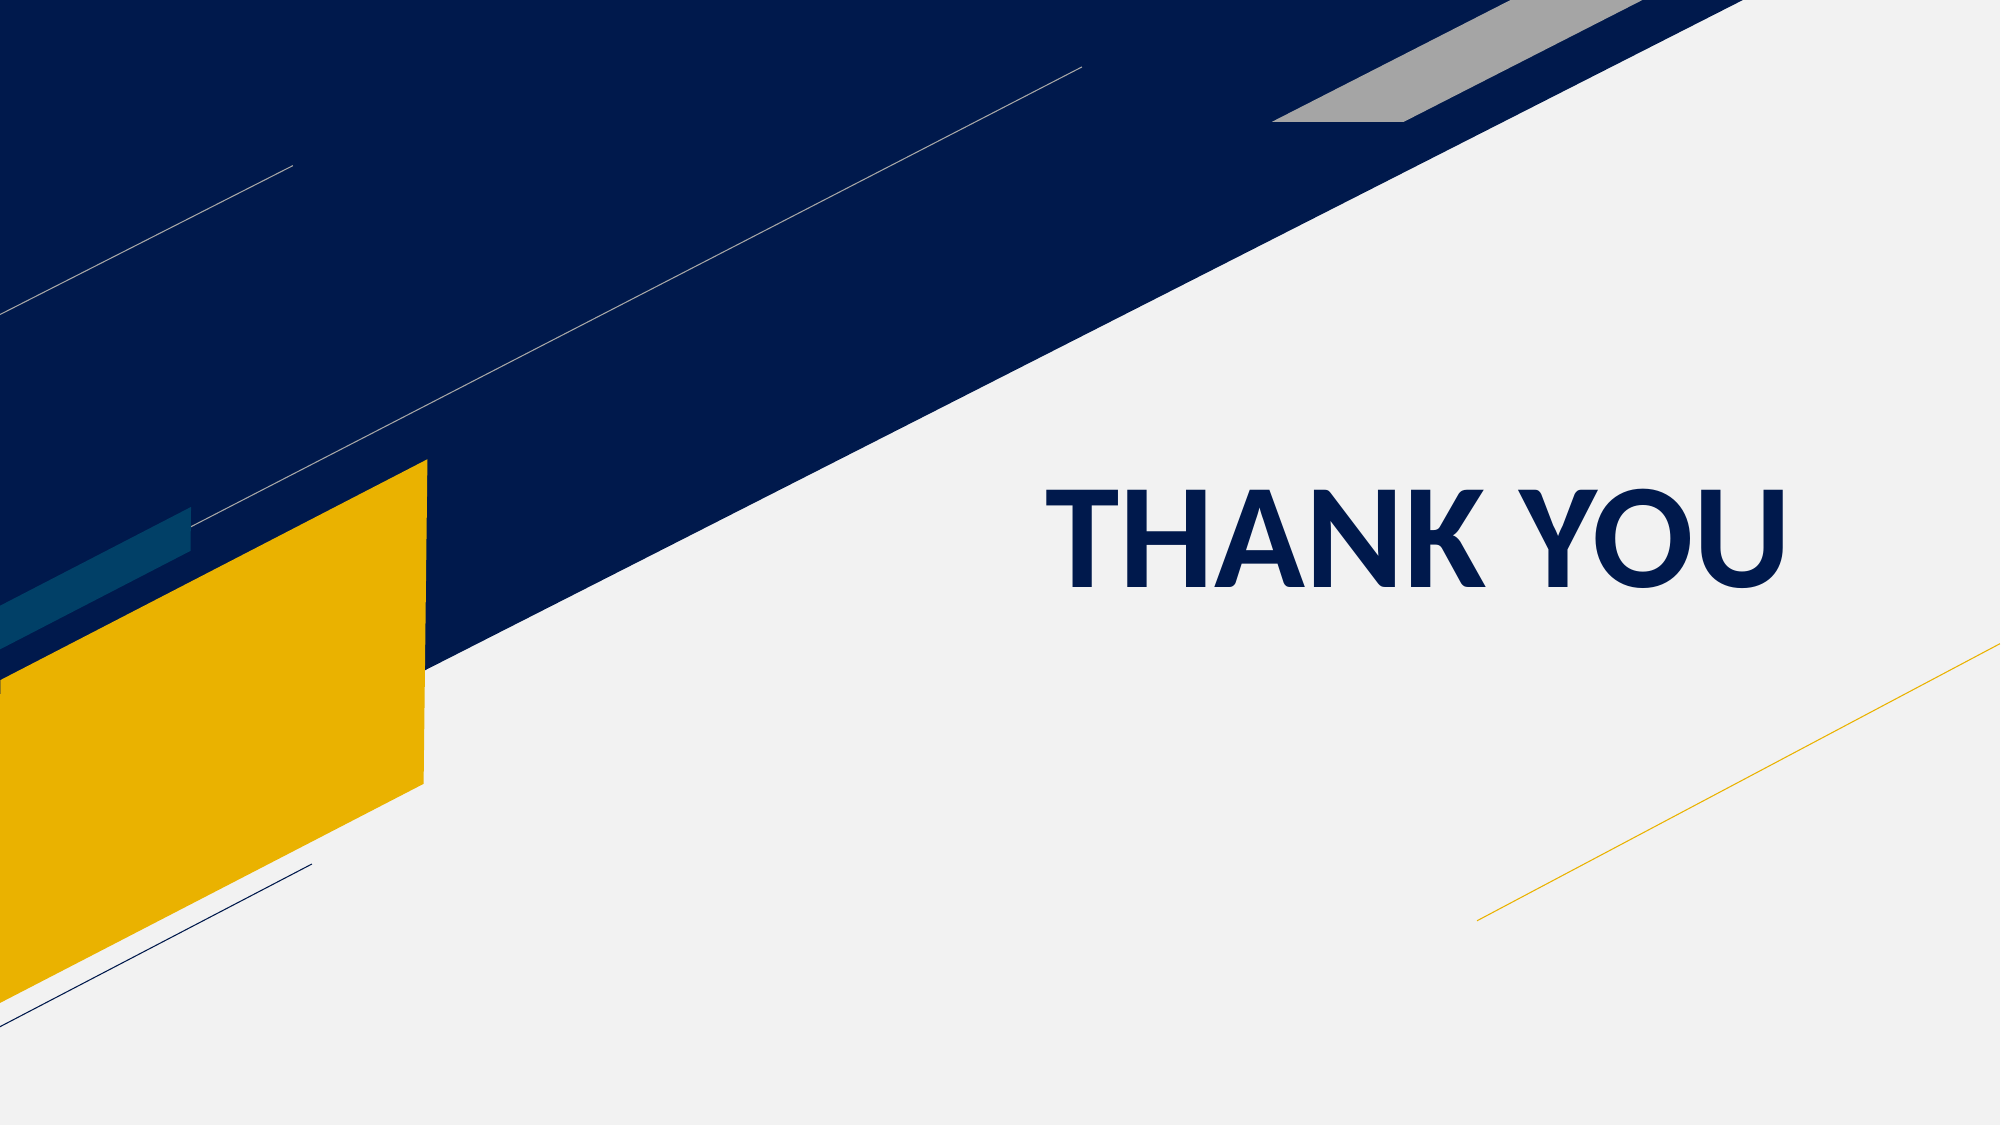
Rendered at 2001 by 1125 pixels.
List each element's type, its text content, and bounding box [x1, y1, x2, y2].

title THANK YOU [1030, 326, 1837, 620]
